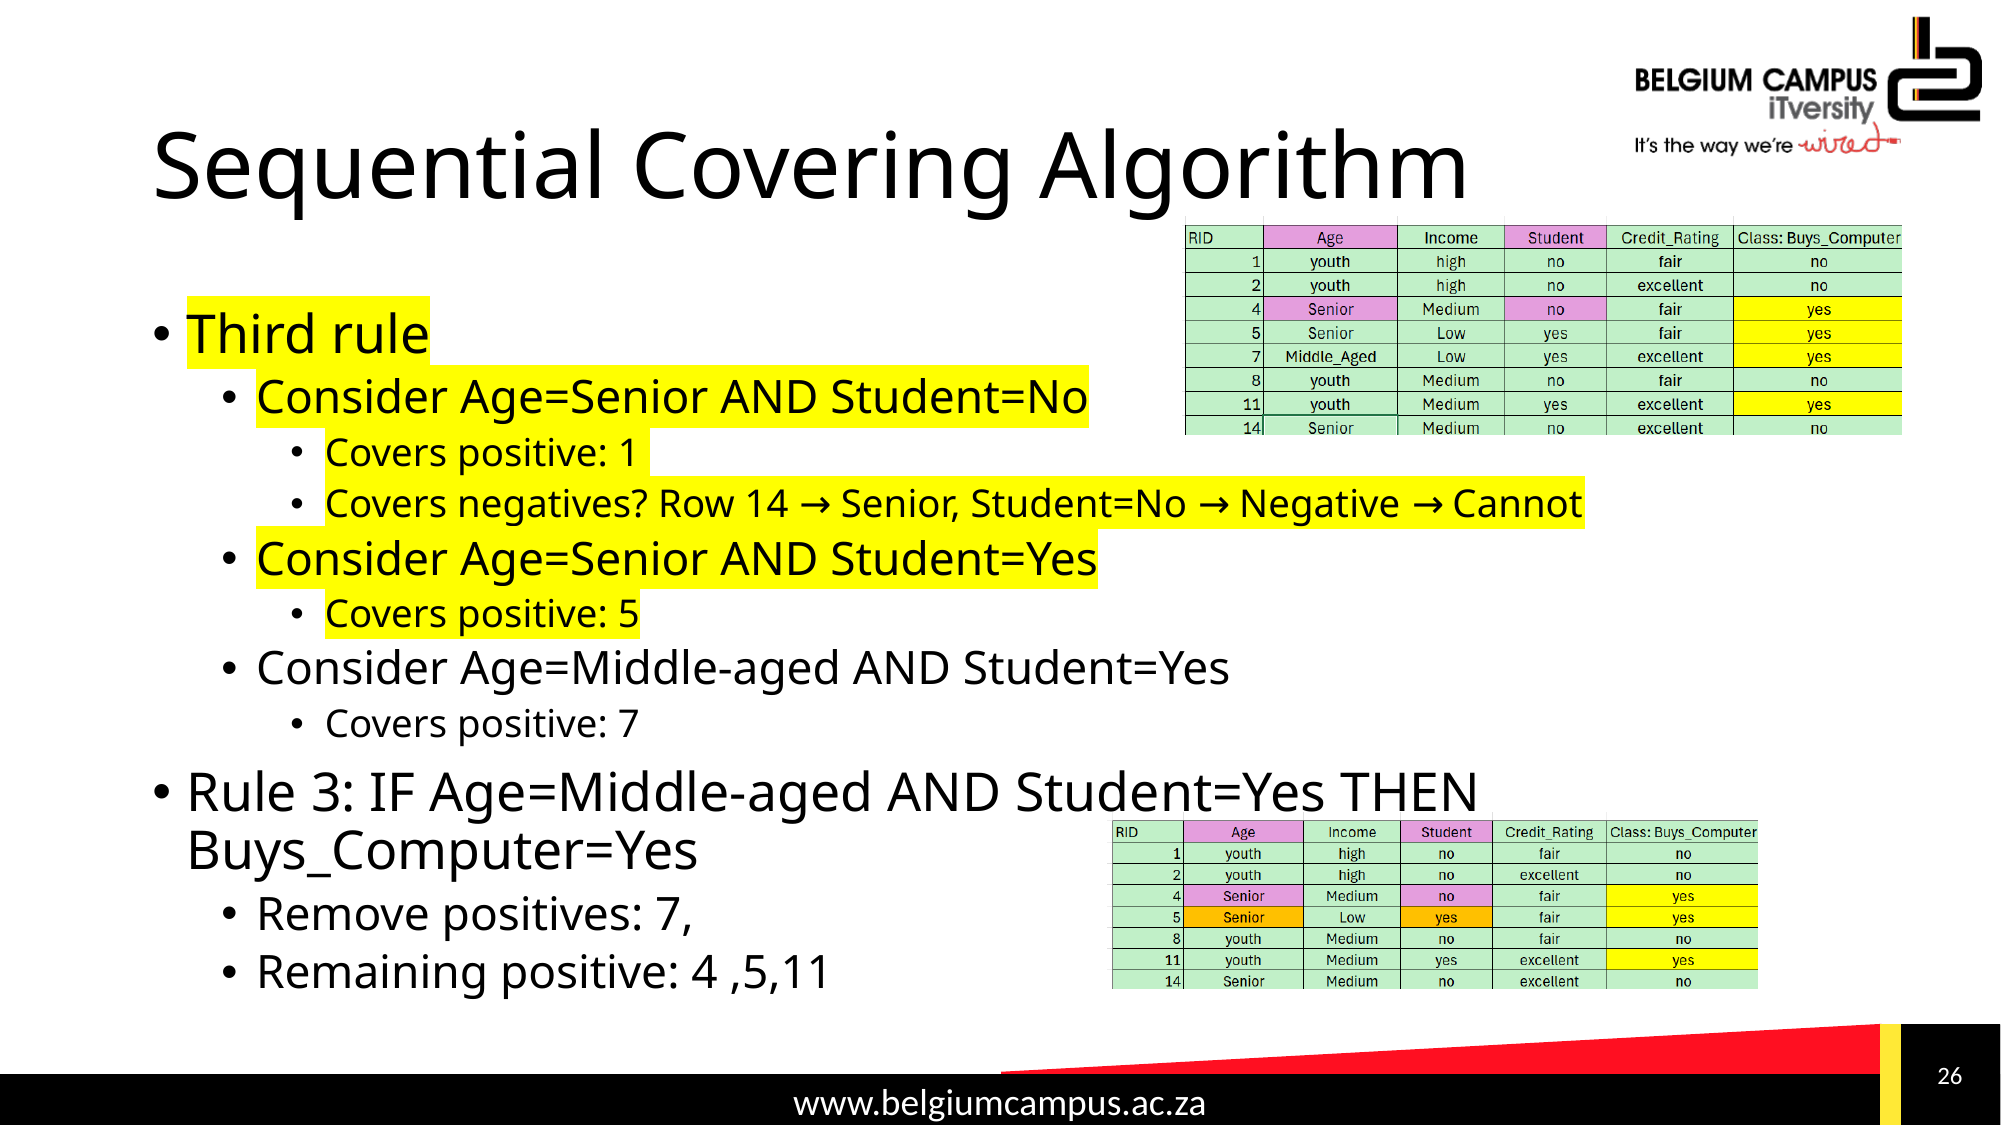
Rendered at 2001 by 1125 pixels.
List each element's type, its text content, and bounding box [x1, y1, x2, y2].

title Sequential Covering Algorithm [137, 59, 1863, 278]
list Third rule Consider Age=Senior AND Student=No Covers positive: 1 Covers negatives? Row 14 → Senior, Student=No → Negative → Cannot Consider Age=Senior AND Student=Yes Covers positive: 5 Consider Age=Middle-aged AND Student=Yes Covers positive: 7 Rule 3: IF Age=Middle-aged AND Student=Yes THEN Buys_Computer=Yes Remove positives: 7, Remaining positive: 4 ,5,11 [137, 299, 1863, 1014]
picture [1107, 812, 1758, 989]
picture [1631, 0, 1986, 198]
picture [1182, 216, 1902, 435]
